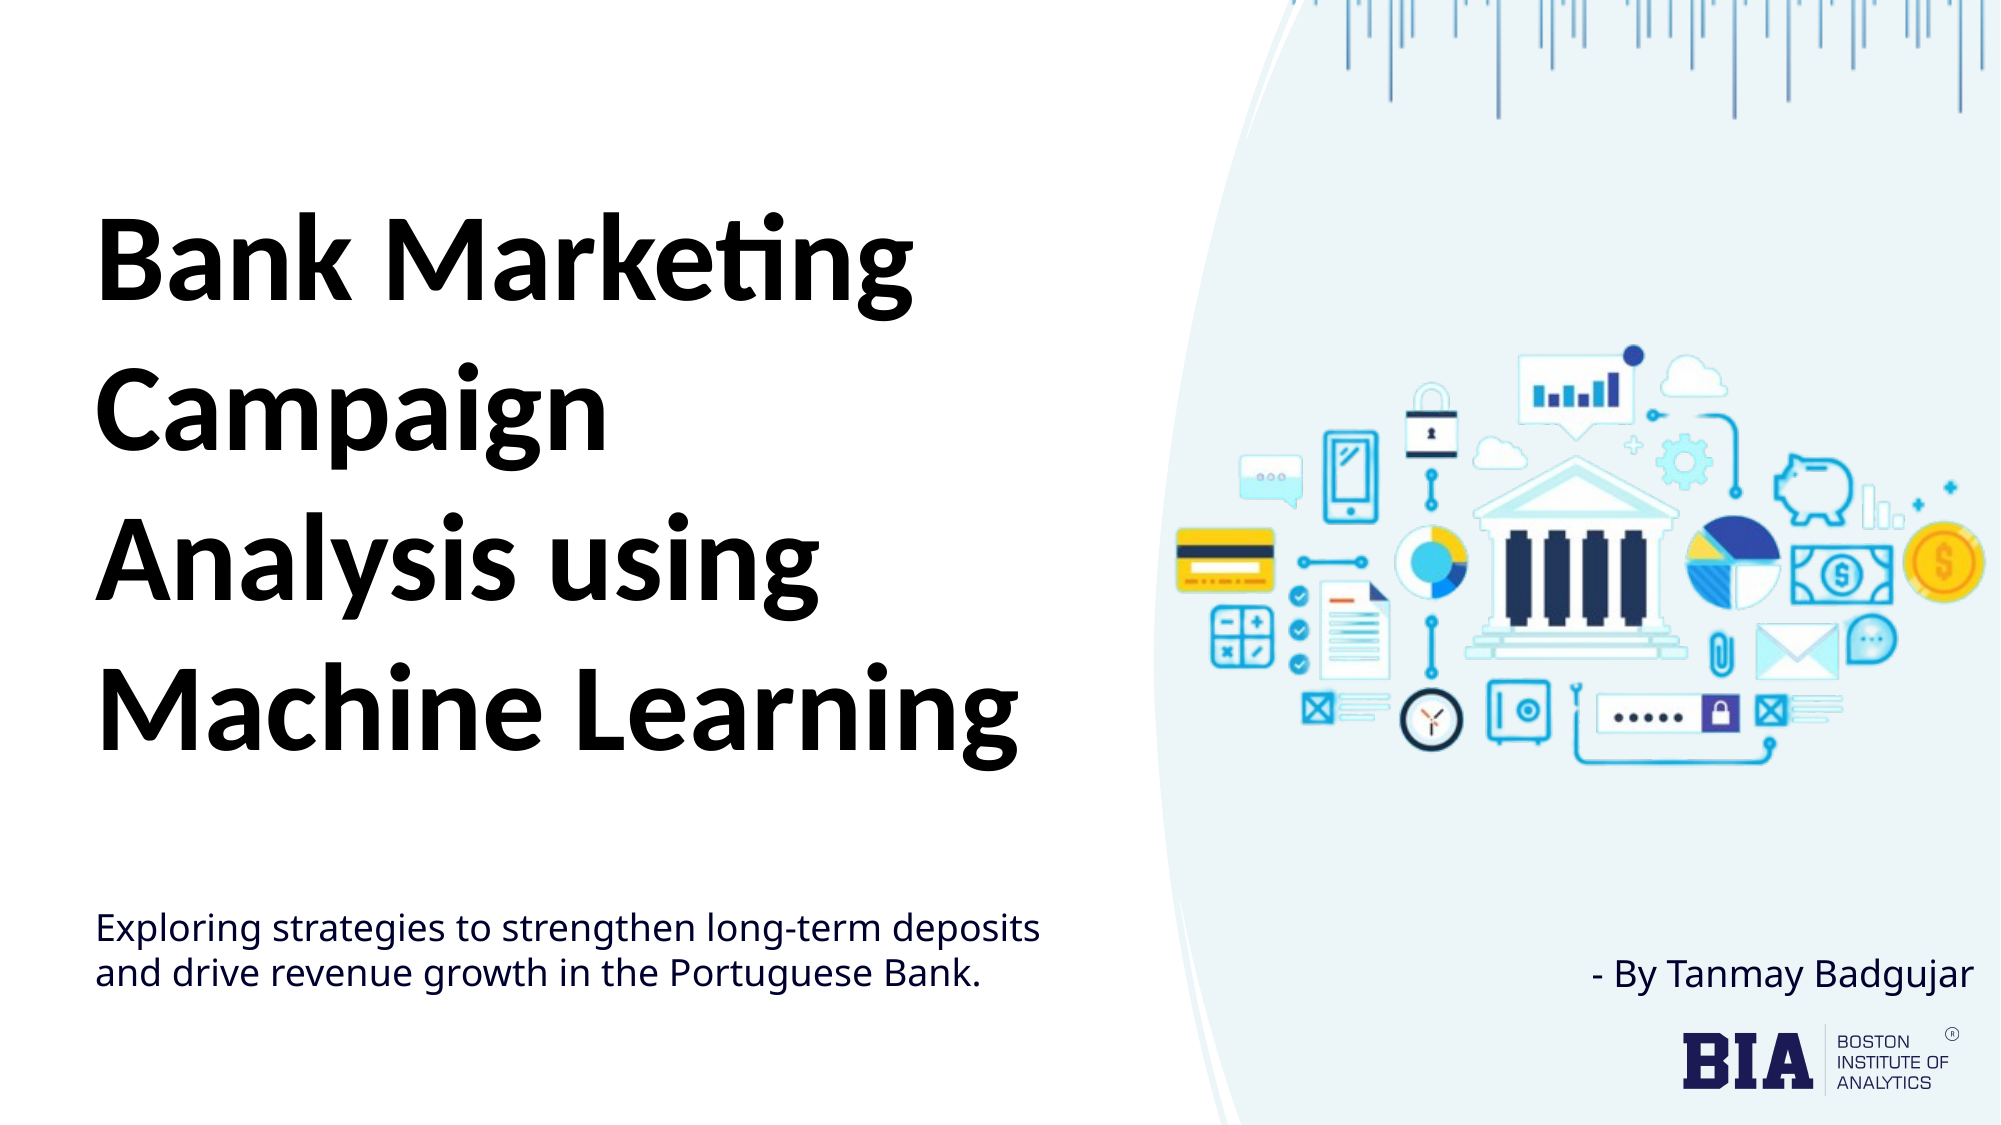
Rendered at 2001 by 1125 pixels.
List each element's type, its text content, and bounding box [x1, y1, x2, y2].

text_box Bank Marketing Campaign Analysis using Machine Learning [80, 168, 1081, 784]
text_box Exploring strategies to strengthen long-term deposits and drive revenue growth in the Portuguese Bank. [80, 896, 1081, 1002]
picture [1098, 0, 2000, 1125]
